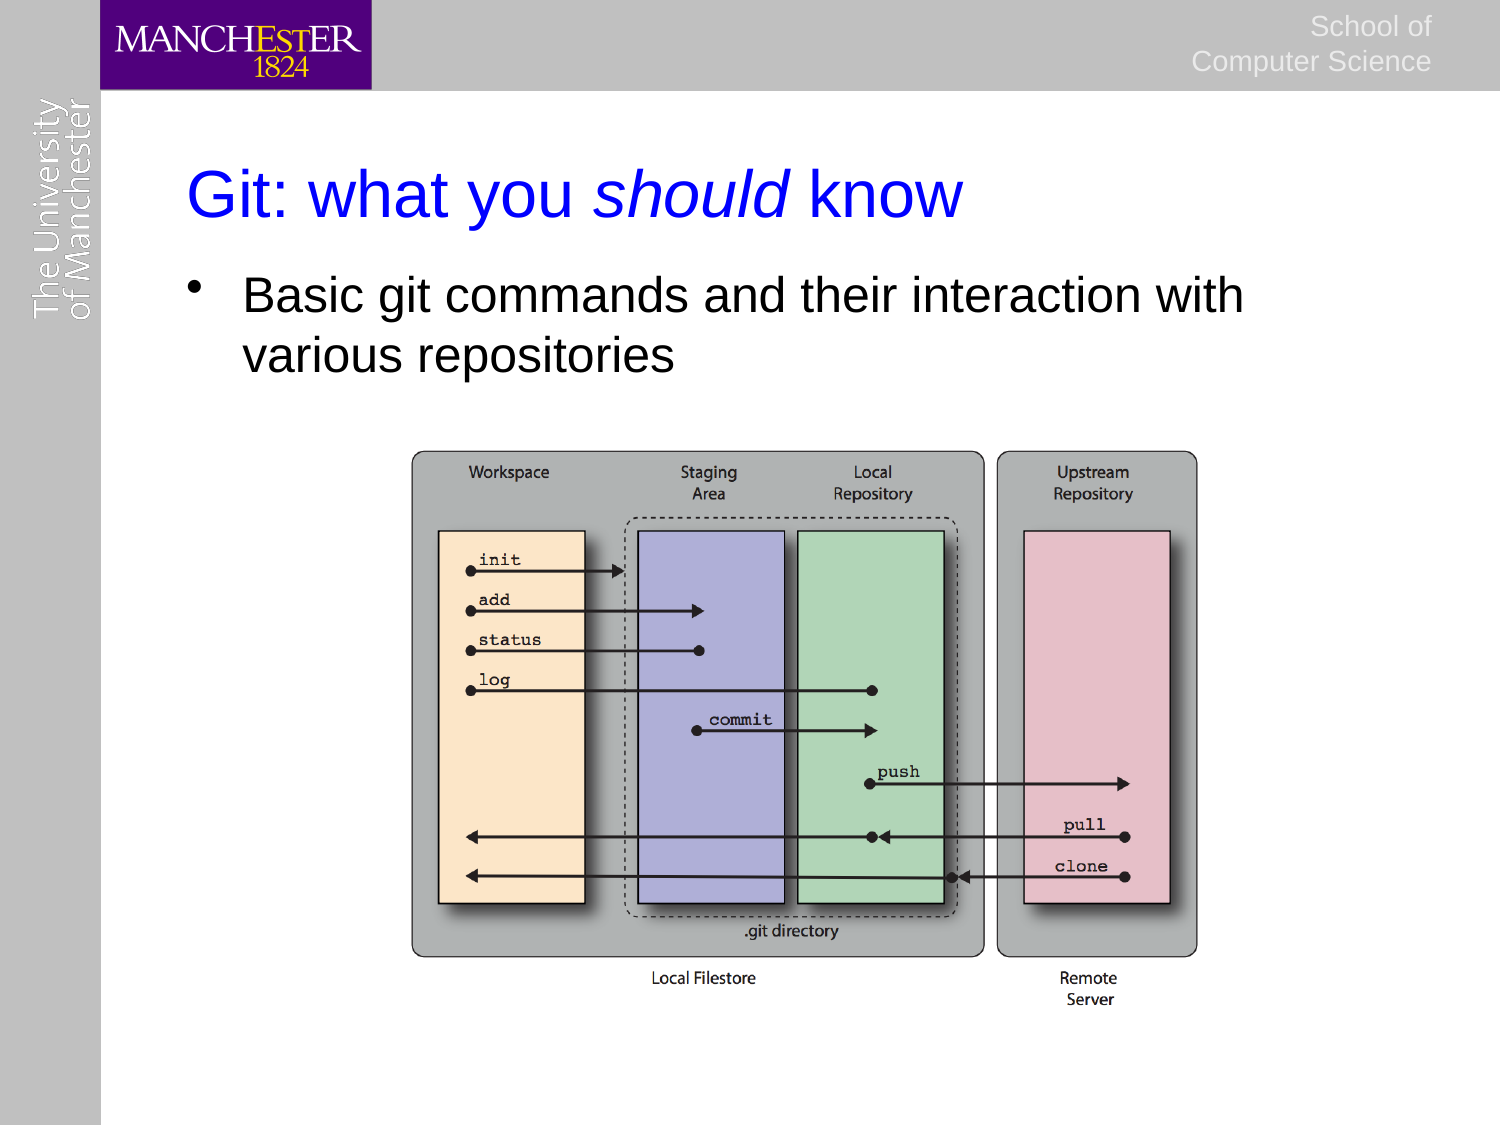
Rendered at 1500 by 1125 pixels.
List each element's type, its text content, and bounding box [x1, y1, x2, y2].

list Basic git commands and their interaction with various repositories [170, 255, 1436, 382]
title Git: what you should know [170, 136, 1436, 244]
picture [0, 0, 372, 320]
picture [378, 423, 1242, 1023]
